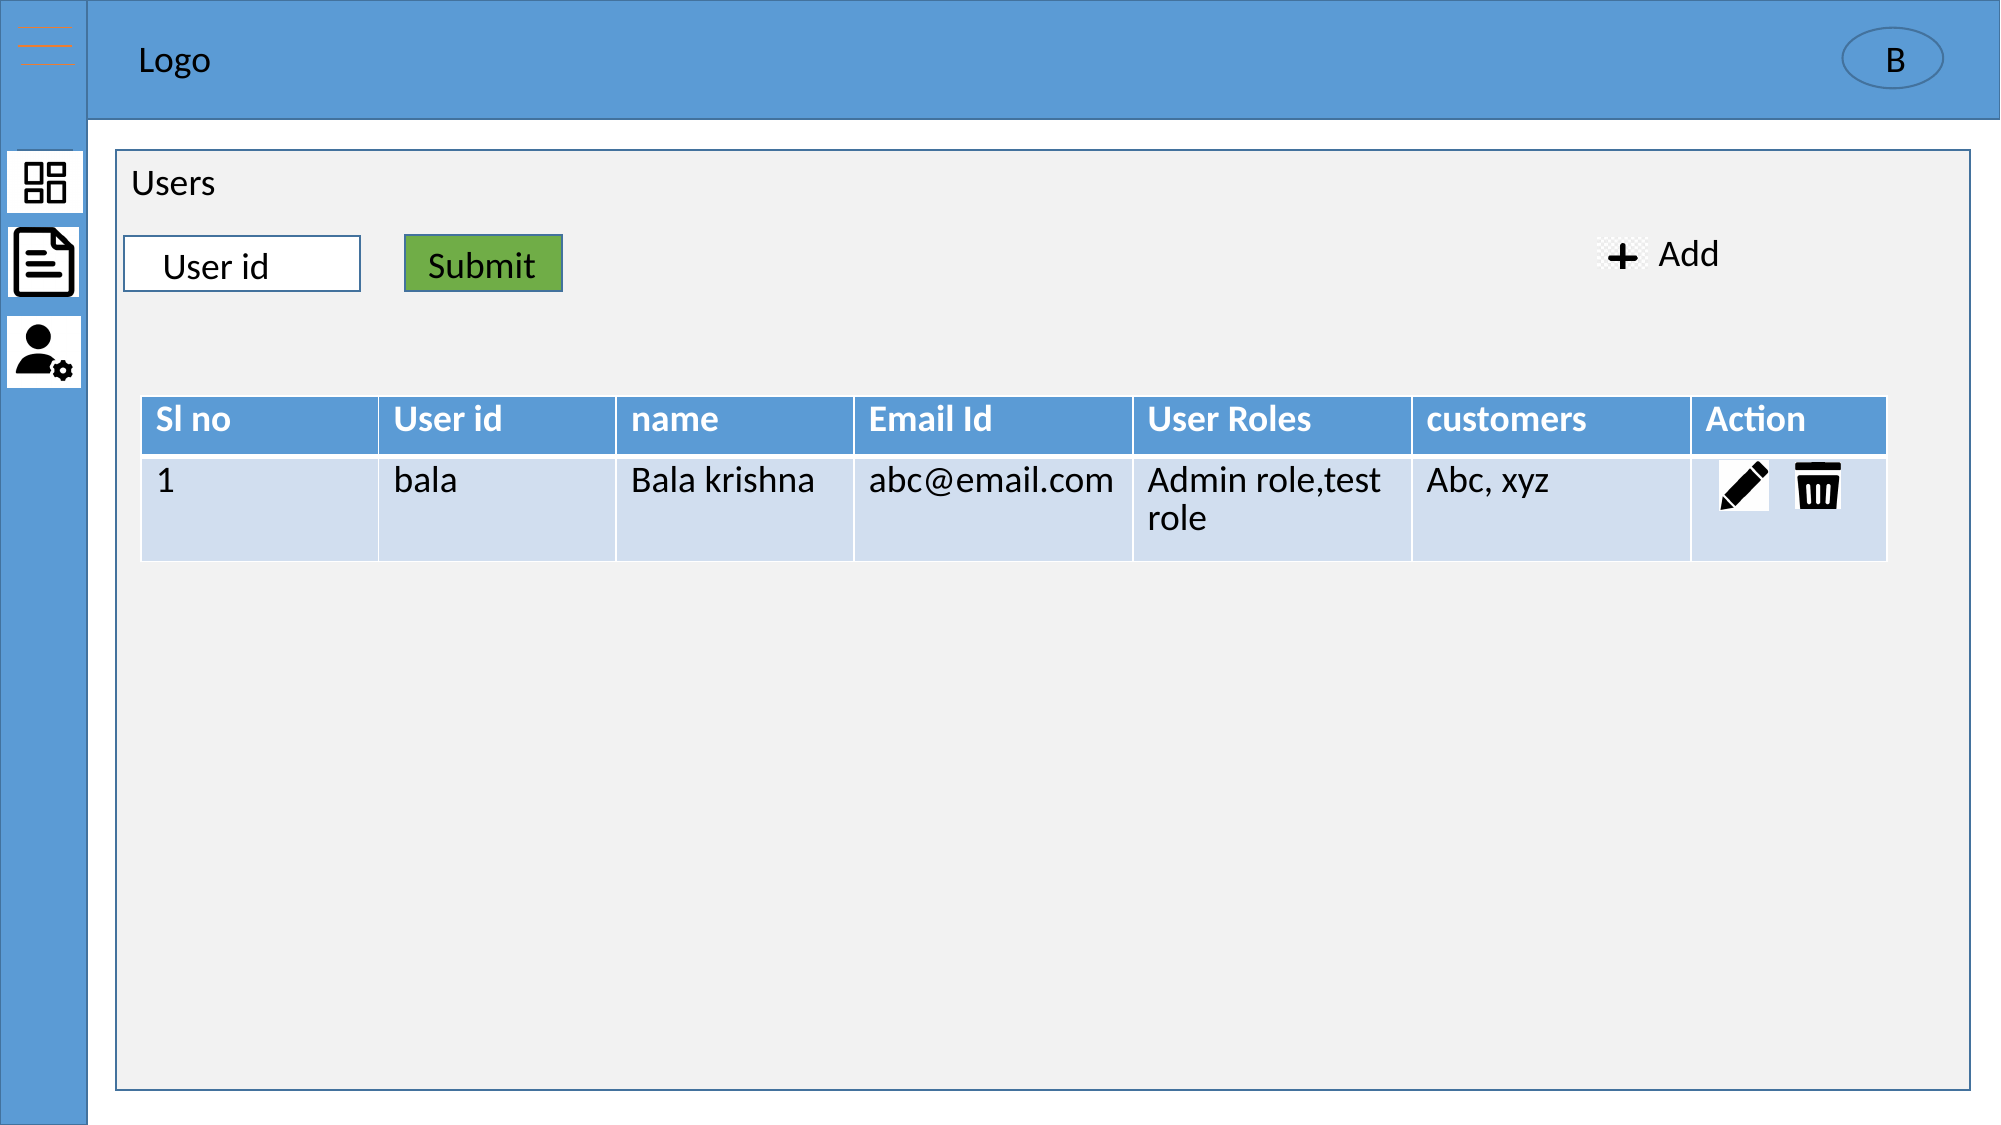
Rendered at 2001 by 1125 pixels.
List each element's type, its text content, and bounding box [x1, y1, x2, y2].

text_box [1841, 29, 1870, 87]
table_cell Admin role,test role [1134, 459, 1411, 561]
text_box [309, 235, 361, 292]
text_box [88, 0, 2000, 120]
picture [8, 227, 79, 297]
table_header Email Id [855, 397, 1132, 454]
picture [7, 316, 81, 388]
table_cell abc@email.com [855, 459, 1132, 561]
text_box Logo [123, 27, 309, 88]
table_header customers [1413, 397, 1690, 454]
text_box User id [147, 235, 309, 295]
text_box Submit [413, 233, 562, 294]
table_cell Bala krishna [617, 459, 853, 561]
picture [1597, 237, 1648, 269]
text_box [404, 234, 413, 292]
text_box [0, 0, 88, 1125]
text_box [123, 235, 147, 292]
text_box B [1870, 27, 1938, 88]
picture [1795, 462, 1841, 509]
text_box Users [116, 150, 361, 210]
table_header name [617, 397, 853, 454]
table_header User Roles [1134, 397, 1411, 454]
picture [7, 151, 83, 213]
table_header User id [379, 397, 615, 454]
picture [1719, 460, 1769, 511]
table_header Action [1692, 397, 1886, 454]
table_cell Abc, xyz [1413, 459, 1690, 561]
table_cell [1692, 459, 1886, 561]
text_box Add [1644, 221, 1787, 282]
text_box [115, 149, 1971, 1091]
table_cell 1 [142, 459, 378, 561]
table_header Sl no [142, 397, 378, 454]
table_cell bala [379, 459, 615, 561]
text_box [1938, 43, 1945, 73]
